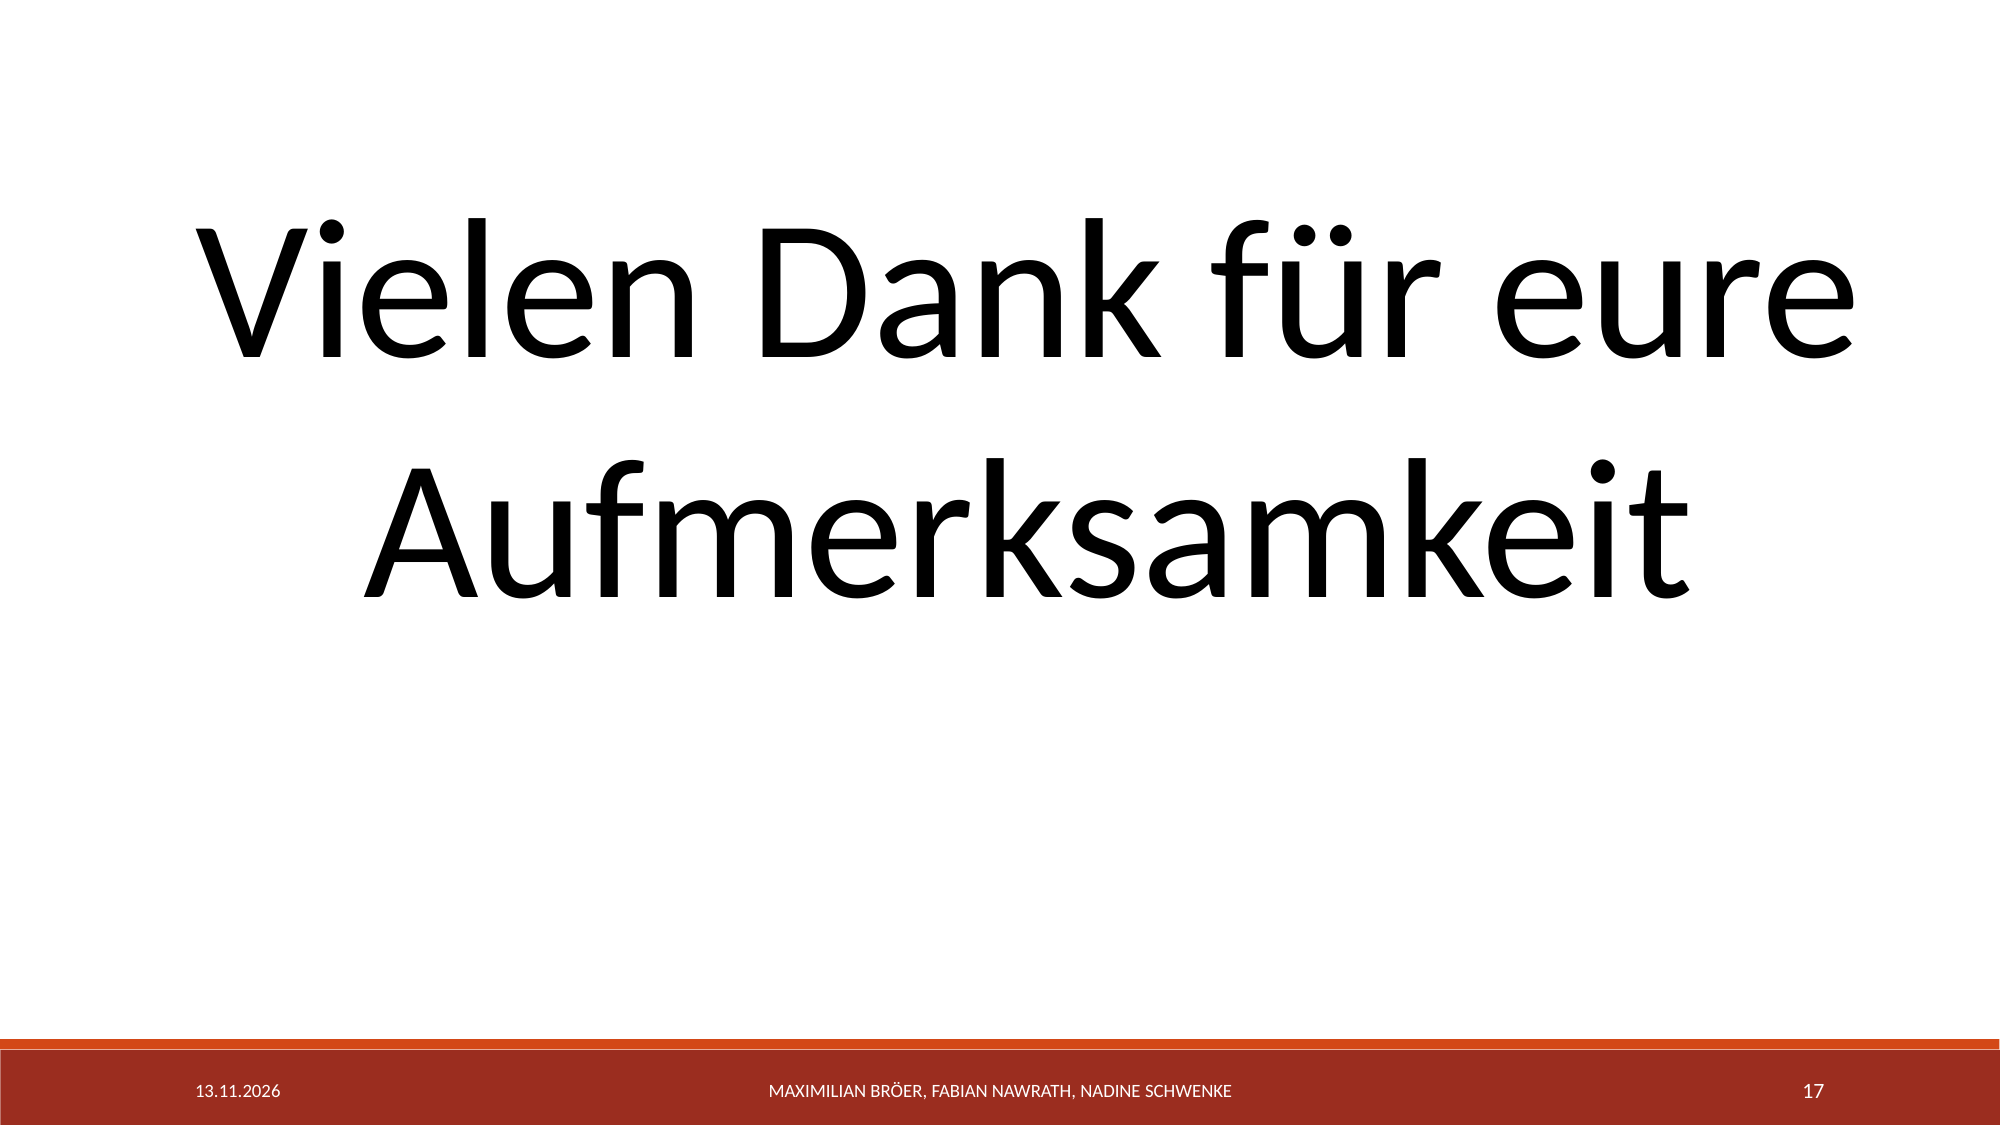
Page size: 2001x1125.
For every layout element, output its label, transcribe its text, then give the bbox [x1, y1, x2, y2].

slide_number 17 [1624, 1059, 1840, 1120]
footer Maximilian Bröer, Fabian Nawrath, Nadine Schwenke [604, 1059, 1396, 1120]
text_box Vielen Dank für eure Aufmerksamkeit [180, 149, 1879, 645]
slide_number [180, 1059, 586, 1120]
